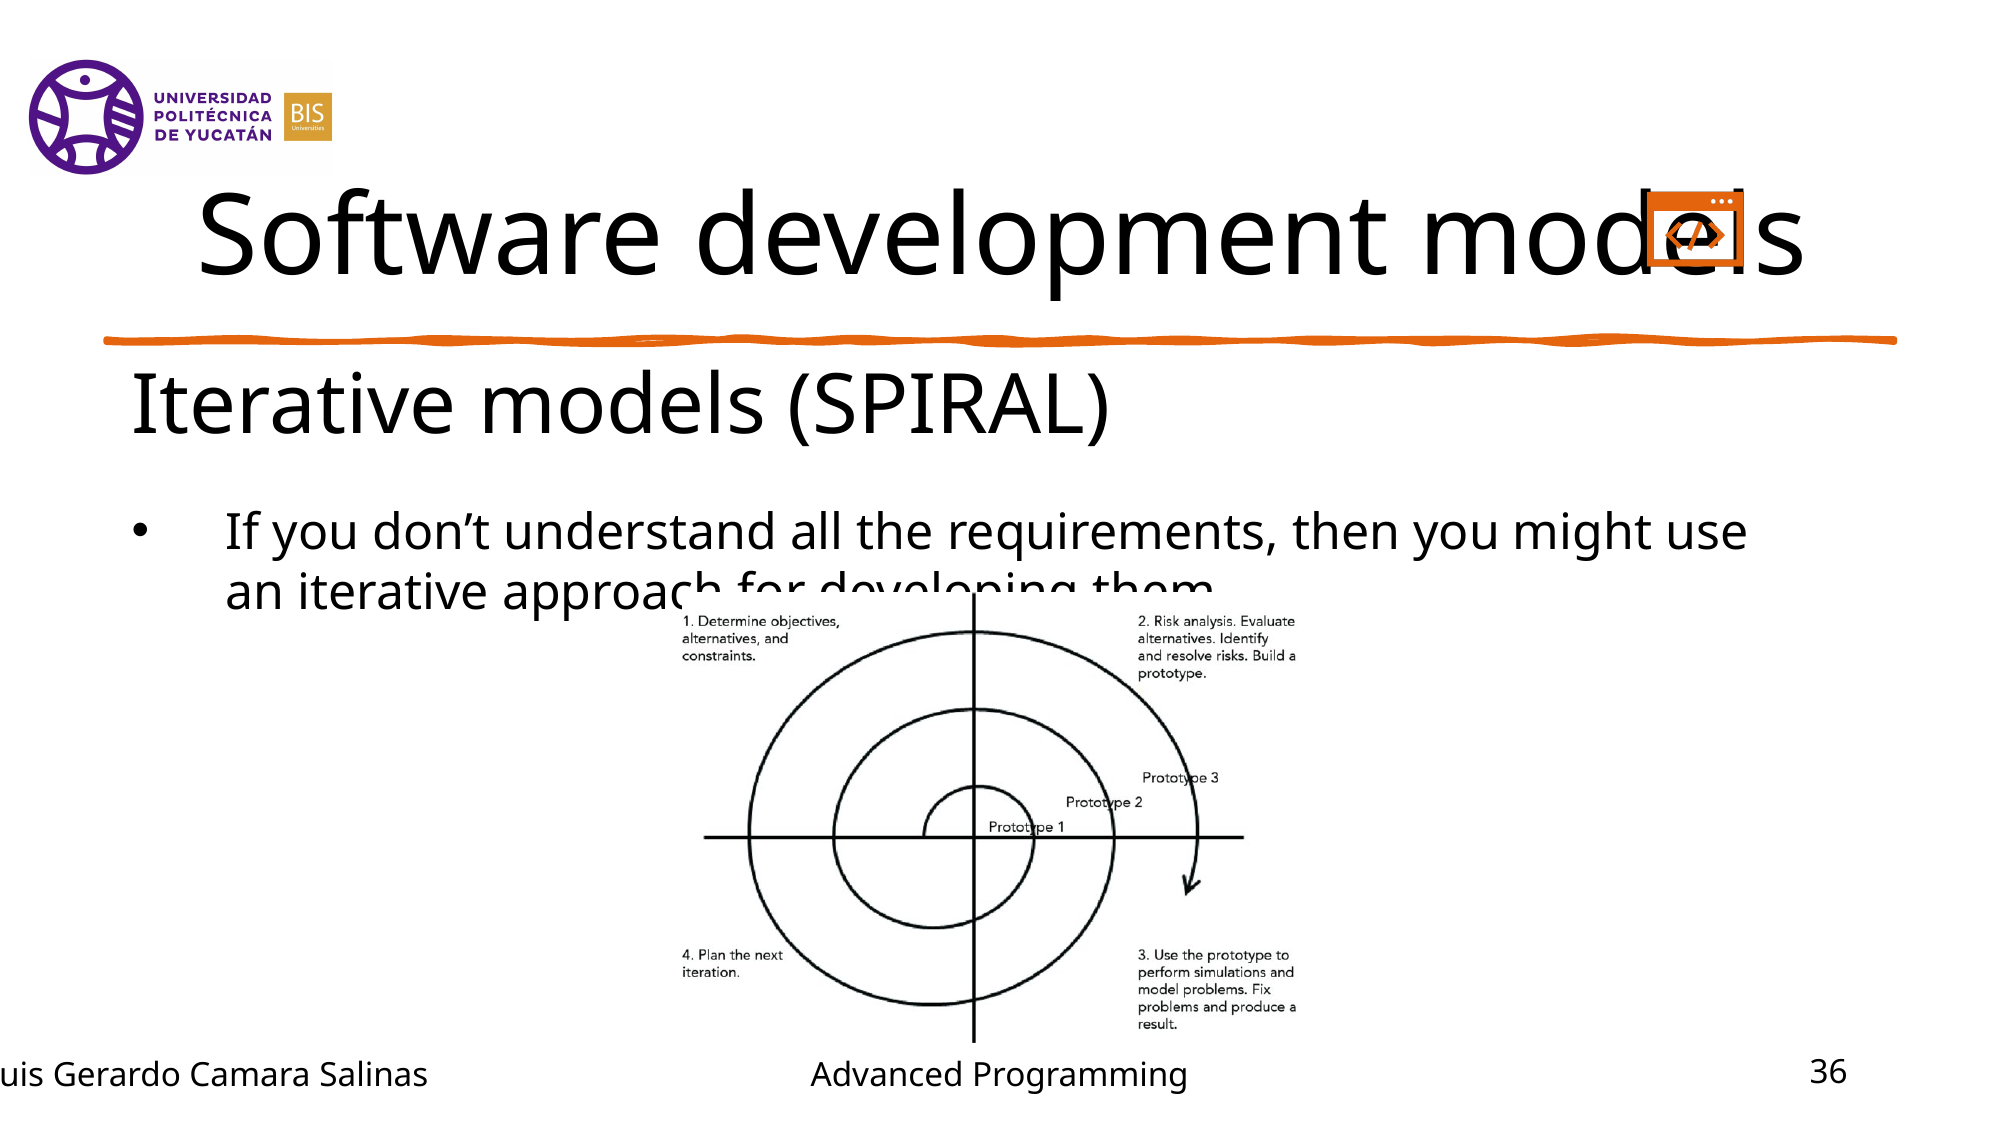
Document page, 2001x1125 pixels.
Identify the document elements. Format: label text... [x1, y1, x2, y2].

text_box Iterative models (SPIRAL) [116, 342, 1863, 458]
footer Advanced Programming [662, 1042, 1338, 1103]
text_box Luis Gerardo Camara Salinas [0, 1042, 543, 1103]
title Software development models [140, 120, 1865, 338]
picture [1637, 171, 1753, 287]
slide_number 36 [1412, 1042, 1863, 1103]
text_box If you don’t understand all the requirements, then you might use an iterative approach for developing them. [116, 492, 1802, 627]
picture [682, 592, 1298, 1043]
picture [28, 59, 333, 175]
